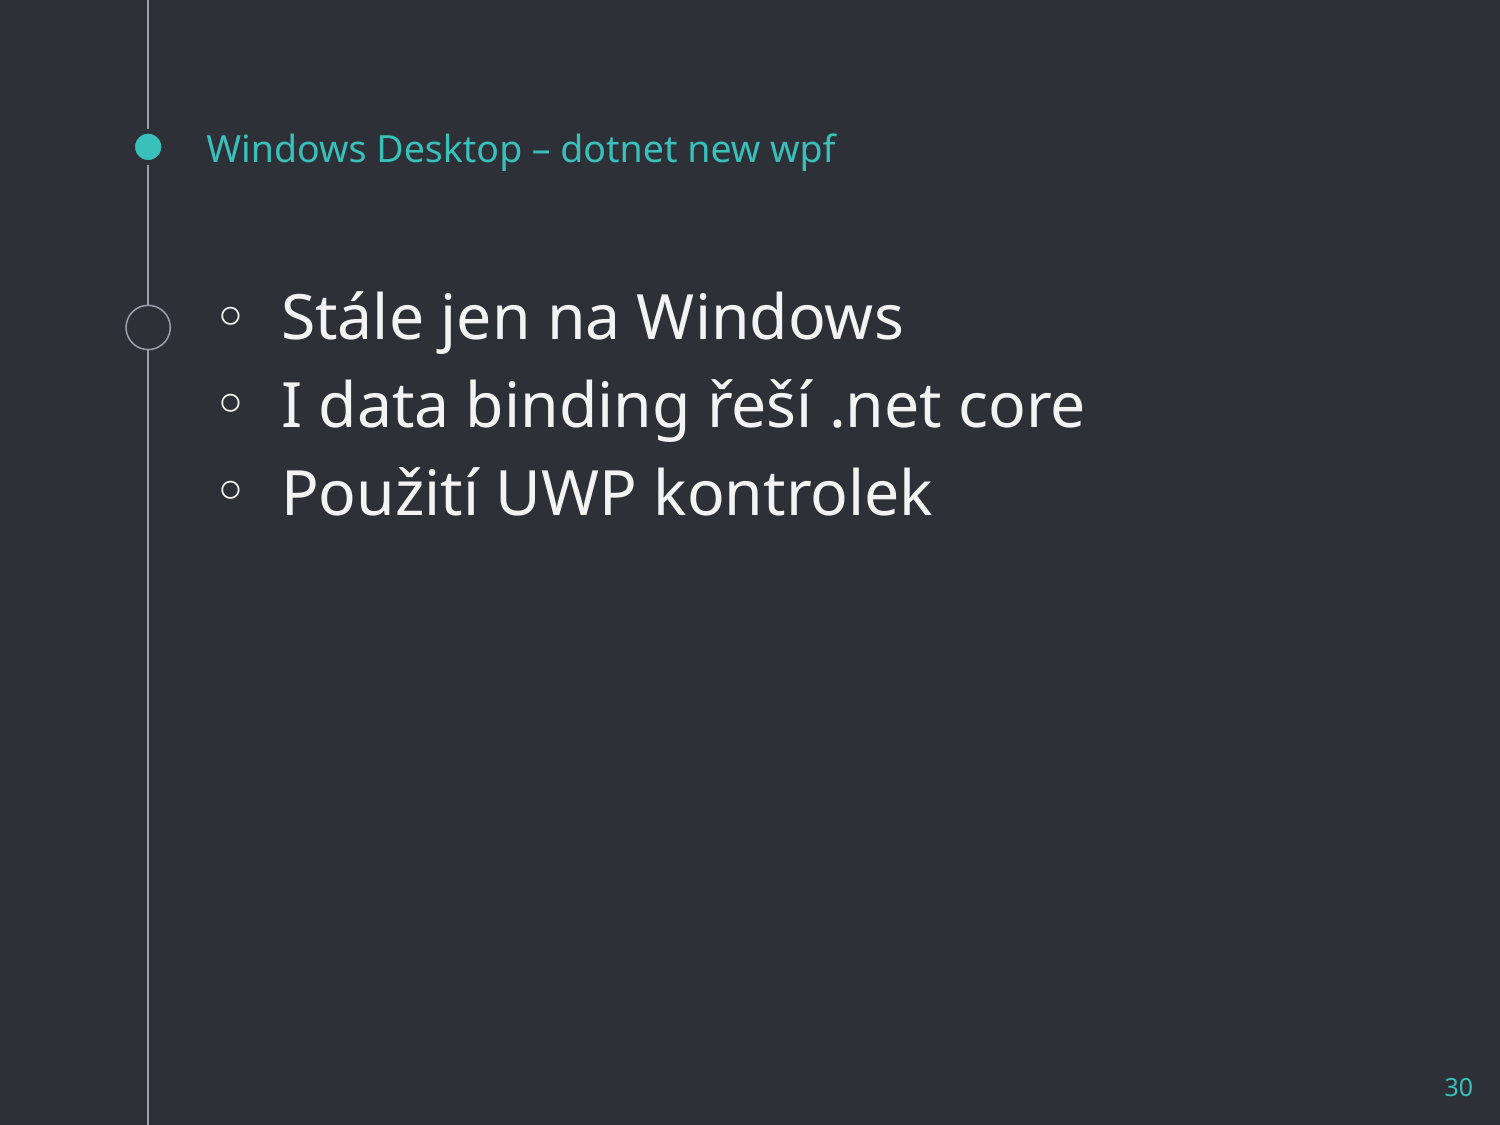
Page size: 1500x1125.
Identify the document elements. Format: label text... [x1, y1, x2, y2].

slide_number 30 [1398, 1056, 1489, 1125]
list Stále jen na Windows I data binding řeší .net core Použití UWP kontrolek [191, 262, 1317, 1078]
title Windows Desktop – dotnet new wpf [191, 109, 1317, 185]
